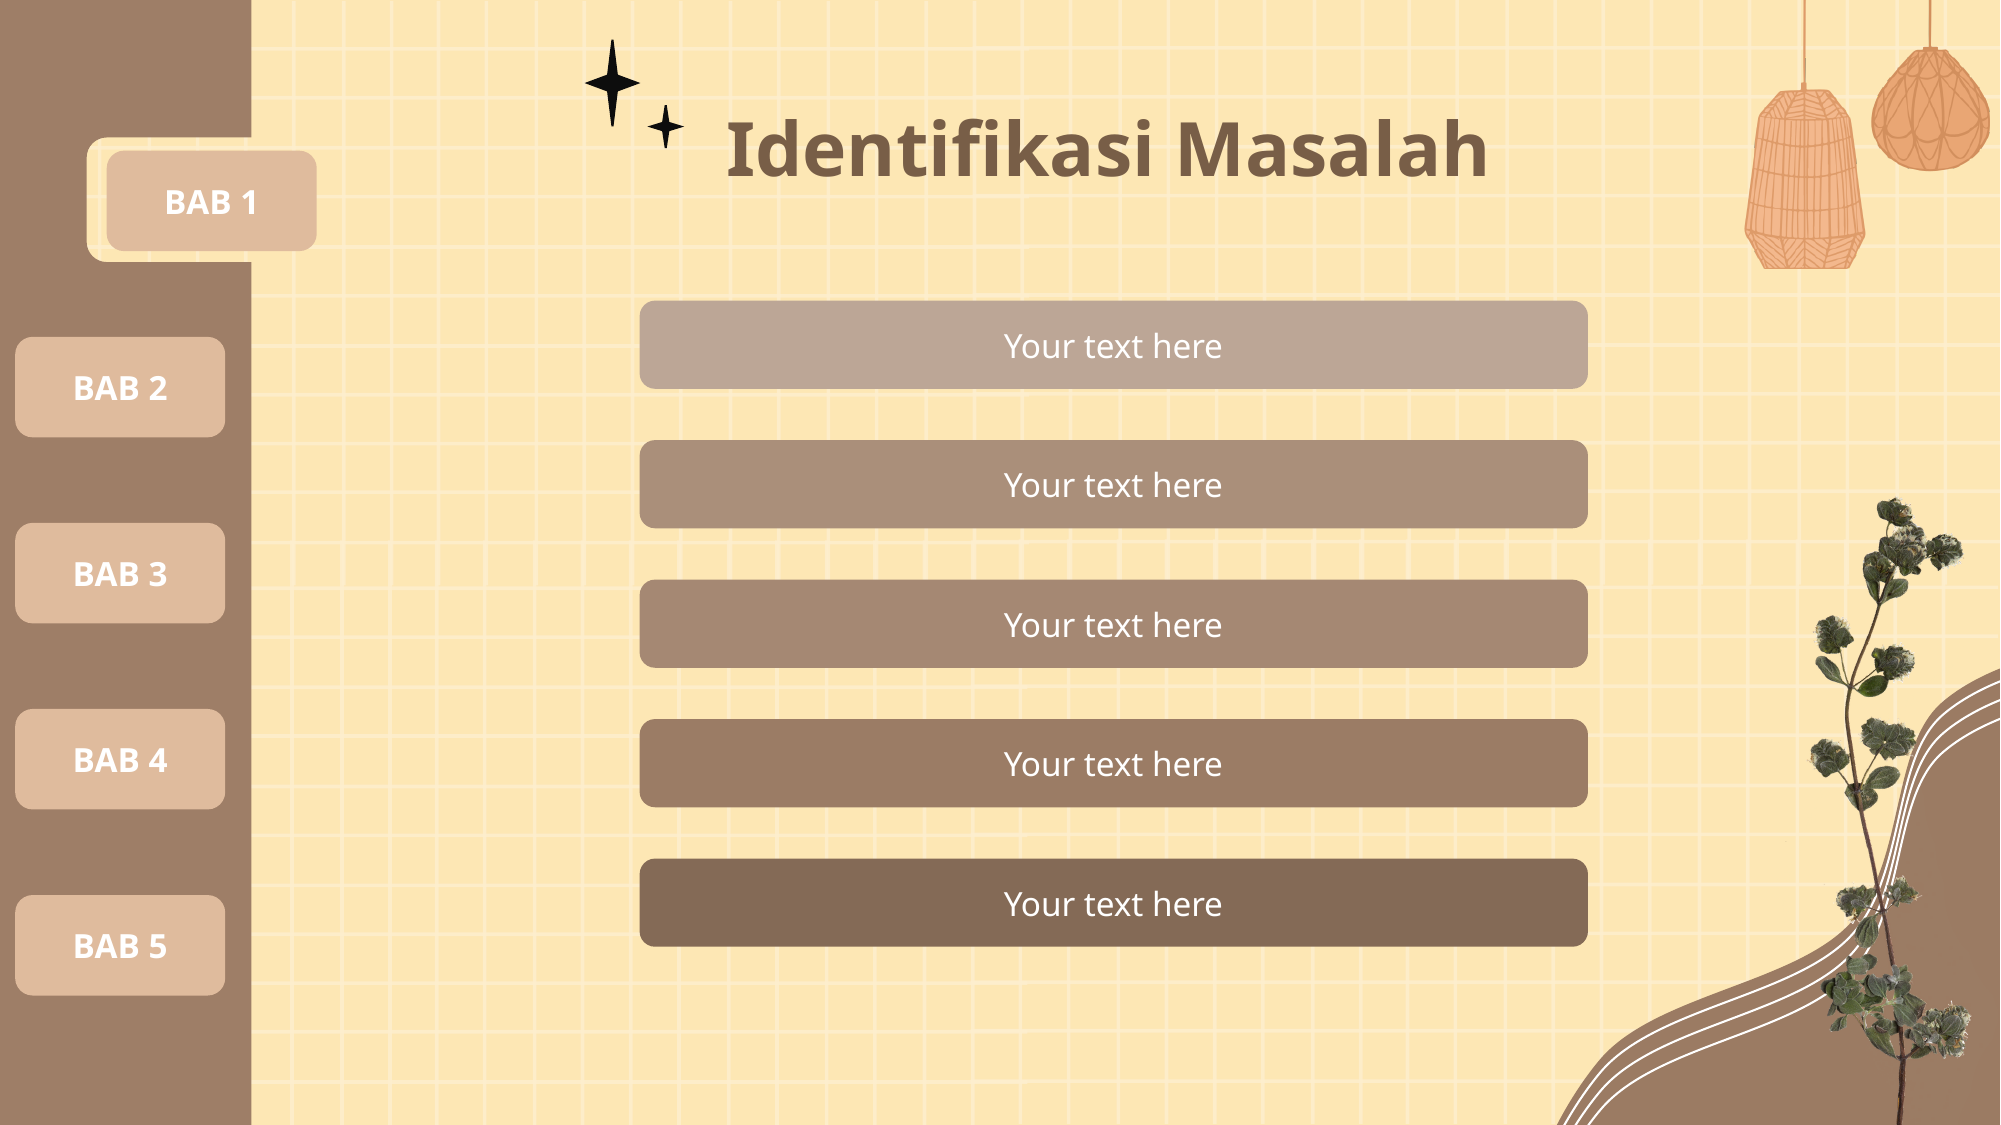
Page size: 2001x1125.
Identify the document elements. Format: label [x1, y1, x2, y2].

picture [1744, 0, 1990, 270]
text_box [0, 0, 2000, 1125]
picture [1772, 465, 2000, 1125]
